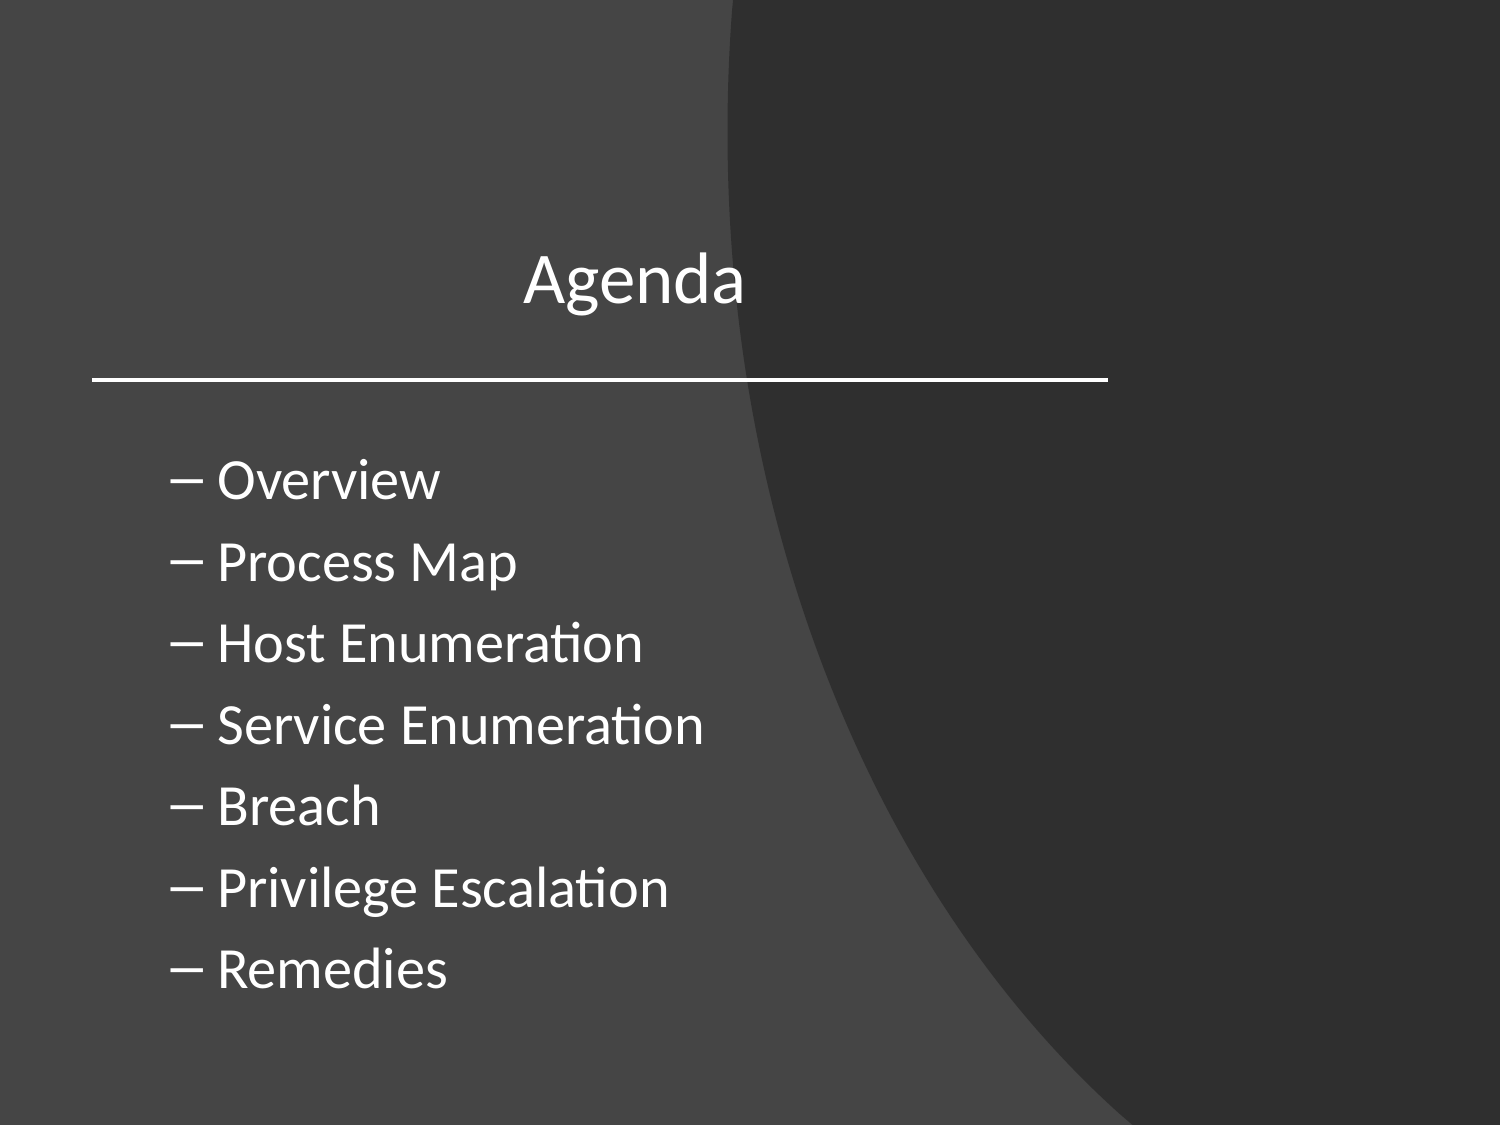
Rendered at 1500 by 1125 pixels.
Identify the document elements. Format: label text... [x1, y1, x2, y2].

list Overview Process Map Host Enumeration Service Enumeration Breach Privilege Escalation Remedies [80, 433, 1190, 1038]
title Agenda [80, 59, 1190, 327]
text_box [727, 0, 1500, 1125]
